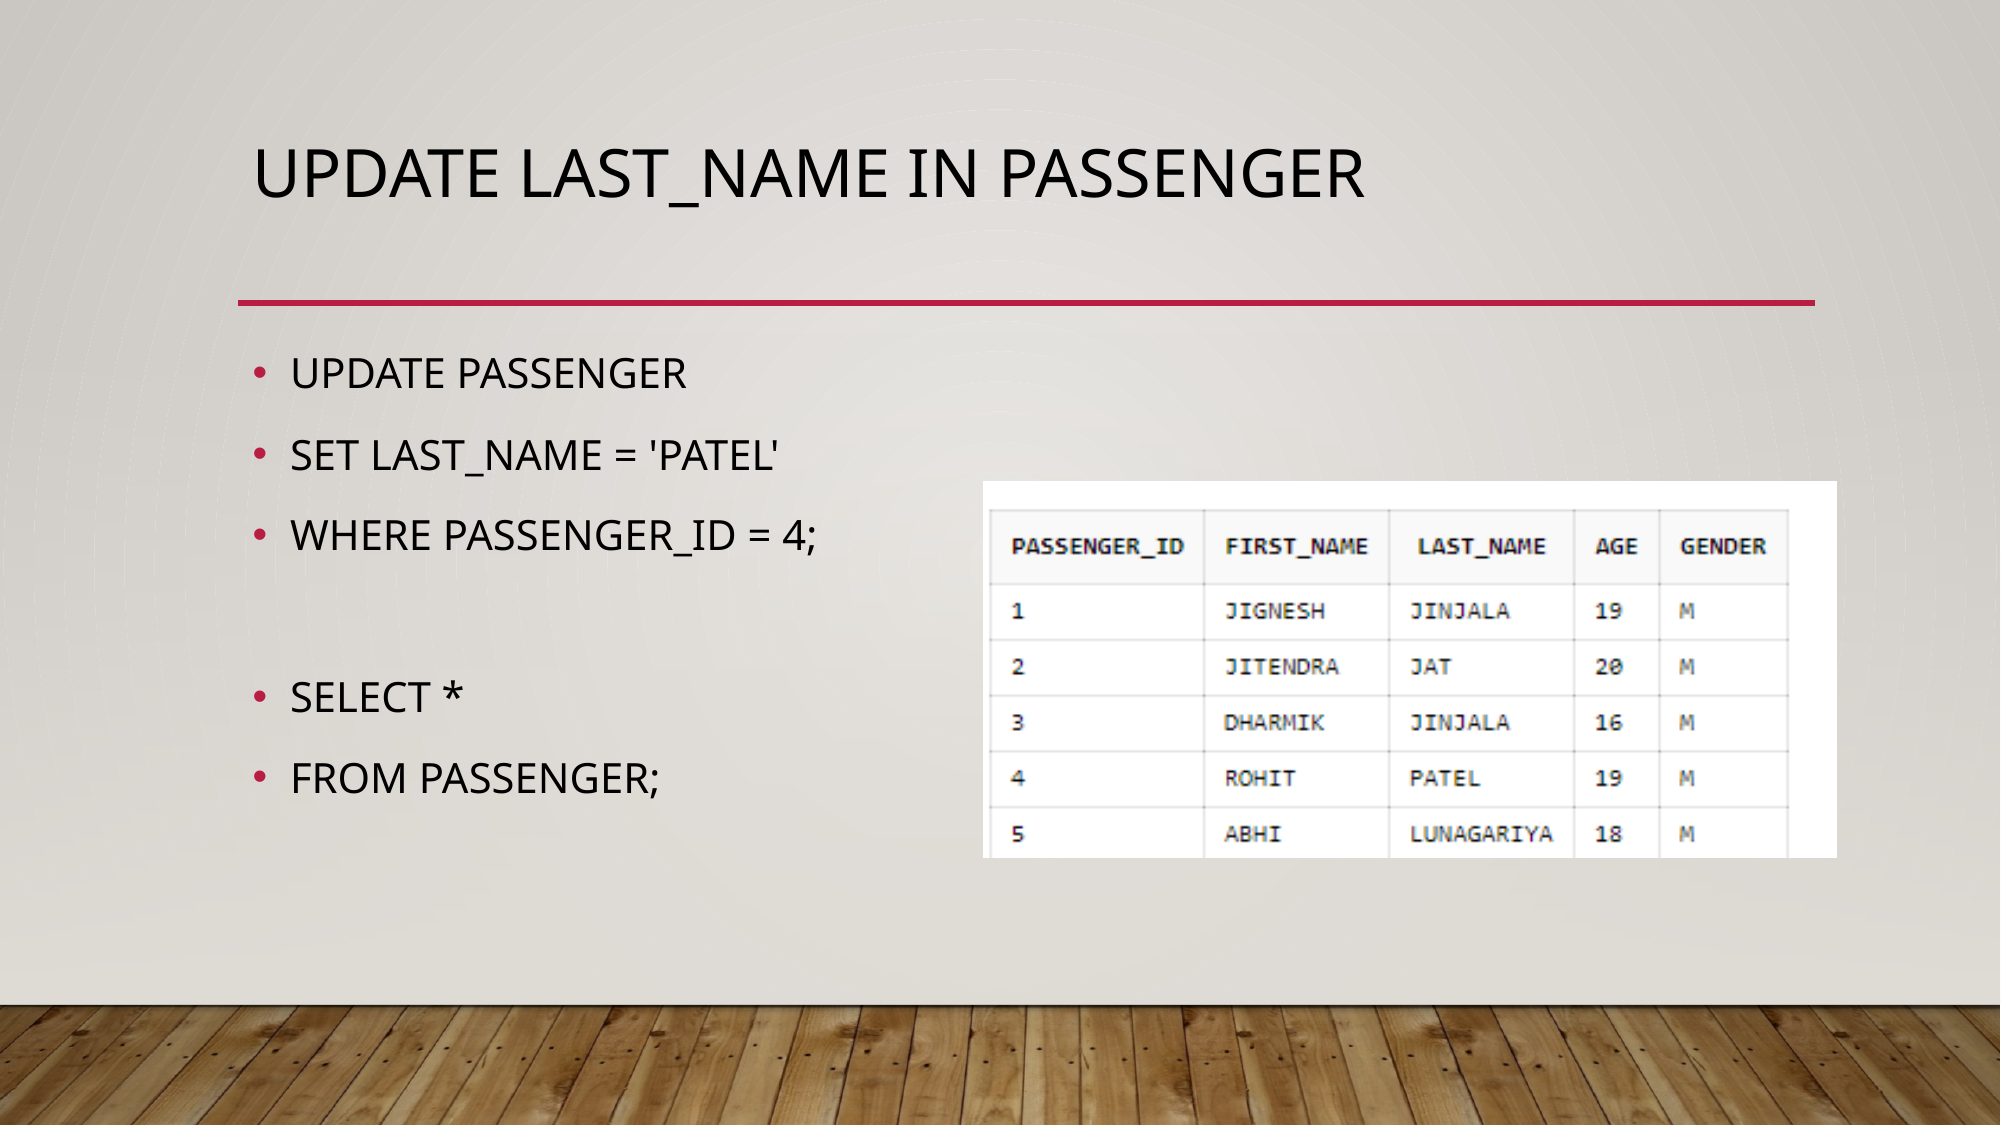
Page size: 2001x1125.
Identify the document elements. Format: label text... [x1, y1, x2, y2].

picture [0, 1005, 2000, 1125]
title Update last_name in passenger [237, 132, 1814, 306]
list UPDATE PASSENGER SET LAST_NAME = 'PATEL' WHERE PASSENGER_ID = 4; SELECT * FROM PASSENGER; [237, 329, 1000, 896]
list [983, 480, 1837, 858]
